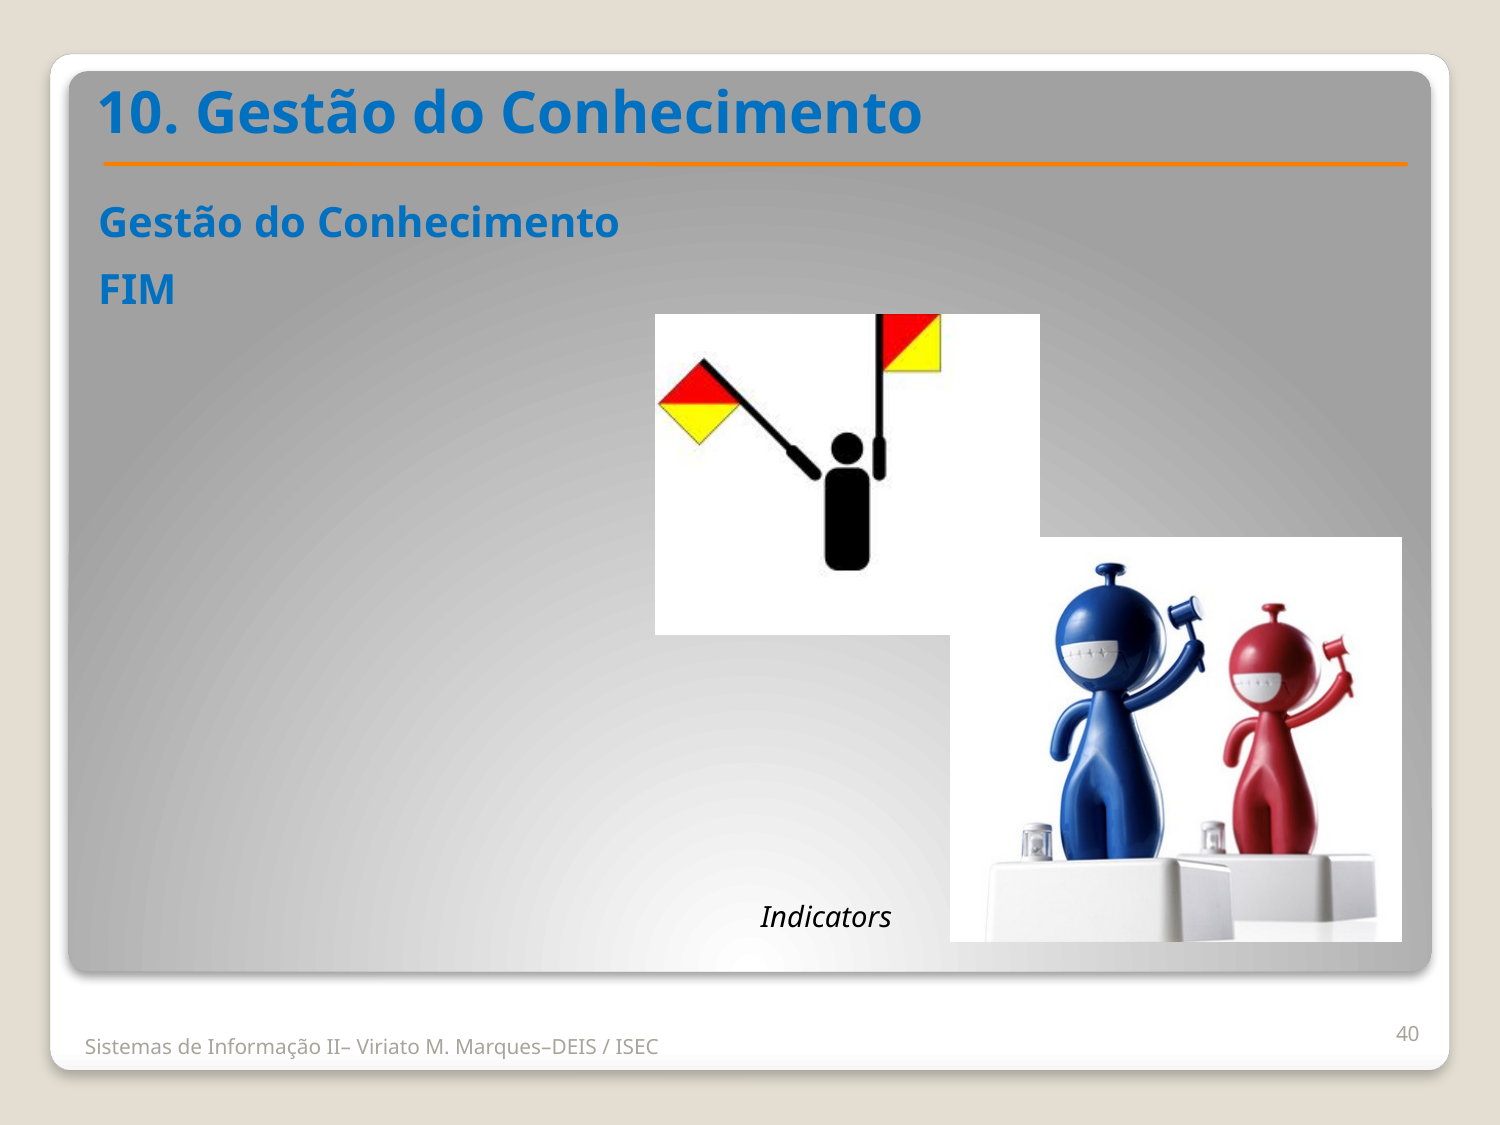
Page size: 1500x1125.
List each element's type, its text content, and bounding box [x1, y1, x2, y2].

slide_number 40 [1359, 996, 1435, 1056]
text_box Gestão do Conhecimento FIM [84, 183, 1409, 321]
text_box 10. Gestão do Conhecimento [82, 70, 1393, 153]
footer Sistemas de Informação II– Viriato M. Marques–DEIS / ISEC [70, 1006, 774, 1067]
picture [655, 314, 1403, 943]
text_box Indicators [745, 890, 907, 941]
